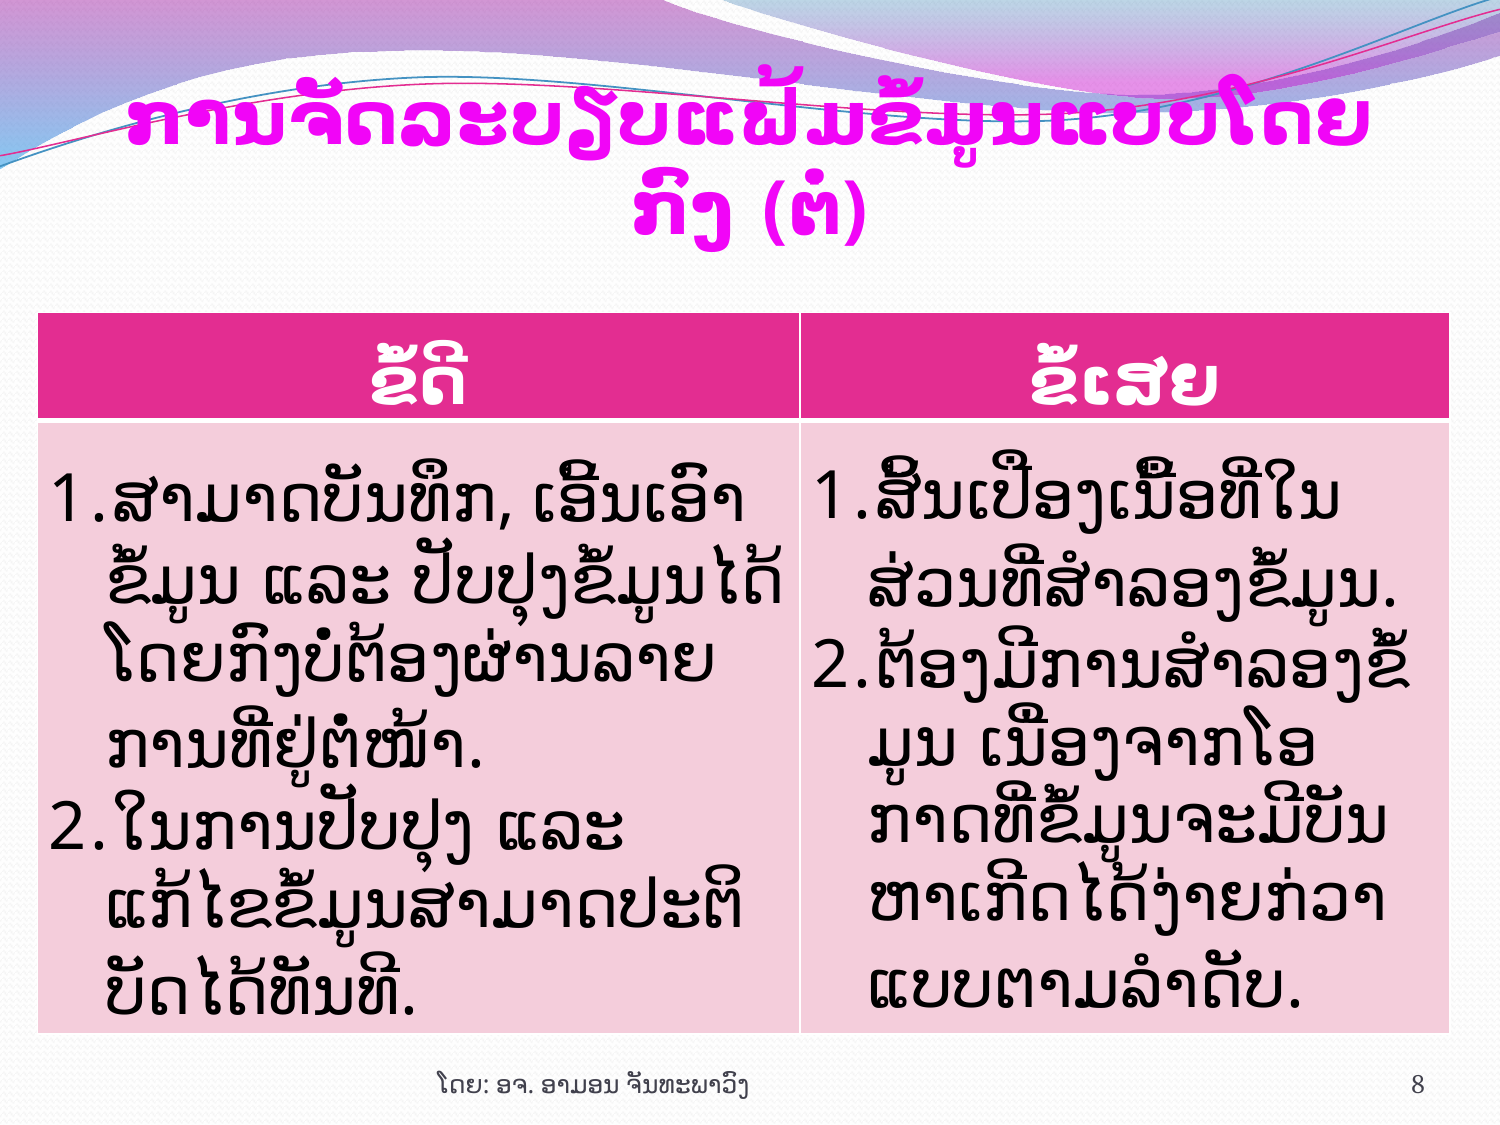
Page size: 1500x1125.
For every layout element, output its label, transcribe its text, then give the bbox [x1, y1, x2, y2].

title ການຈັດລະບຽບແຟ້ມຂໍ້ມູນແບບໂດຍກົງ (ຕໍ່) [75, 115, 1425, 250]
table_cell ສາ​ມາດ​ບັນ​ທຶກ, ເອີ້ນ​ເອົາ​ຂໍ້​ມູນ ແລະ ປັບ​ປຸງ​ຂໍ້​ມູນ​ໄດ້​ໂດຍ​ກົງບໍ່​ຕ້ອງ​ຜ່ານ​ລາຍ​ການ​ທີ່​ຢູ່​ຕໍ່​ໜ້າ. ໃນ​ການ​ປັບ​ປຸງ ແລະ ​ແກ້ໄຂ​ຂໍ້​ມູນ​ສາ​ມາດ​ປະ​ຕິ​ບັດ​ໄດ້​ທັນ​ທີ. [38, 423, 799, 1033]
table_cell ສິ້ນ​ເປືອງ​ເນື້ອ​ທີ່​ໃນ​ສ່ວນ​ທີ່​ສຳ​ລອງ​ຂໍ້​ມູນ. ຕ້ອງ​ມີ​ການ​ສຳ​ລອງ​ຂໍ້​ມູນ ເນື່ອງ​ຈາກໂອ​ກາດ​ທີ່​ຂໍ້​ມູນ​ຈະ​ມີ​ບັນ​ຫາເກີດ​ໄດ້​ງ່າຍ​ກ່​ວາ​ແບບ​ຕາມ​ລຳ​ດັບ. [801, 423, 1449, 1033]
table_header ຂໍ້​ດີ [38, 313, 799, 418]
table_header ຂໍ້​ເສຍ [801, 313, 1449, 418]
footer ໂດຍ: ອຈ. ອາມອນ ຈັນທະພາວົງ [437, 1042, 988, 1103]
slide_number 8 [1299, 1042, 1425, 1103]
